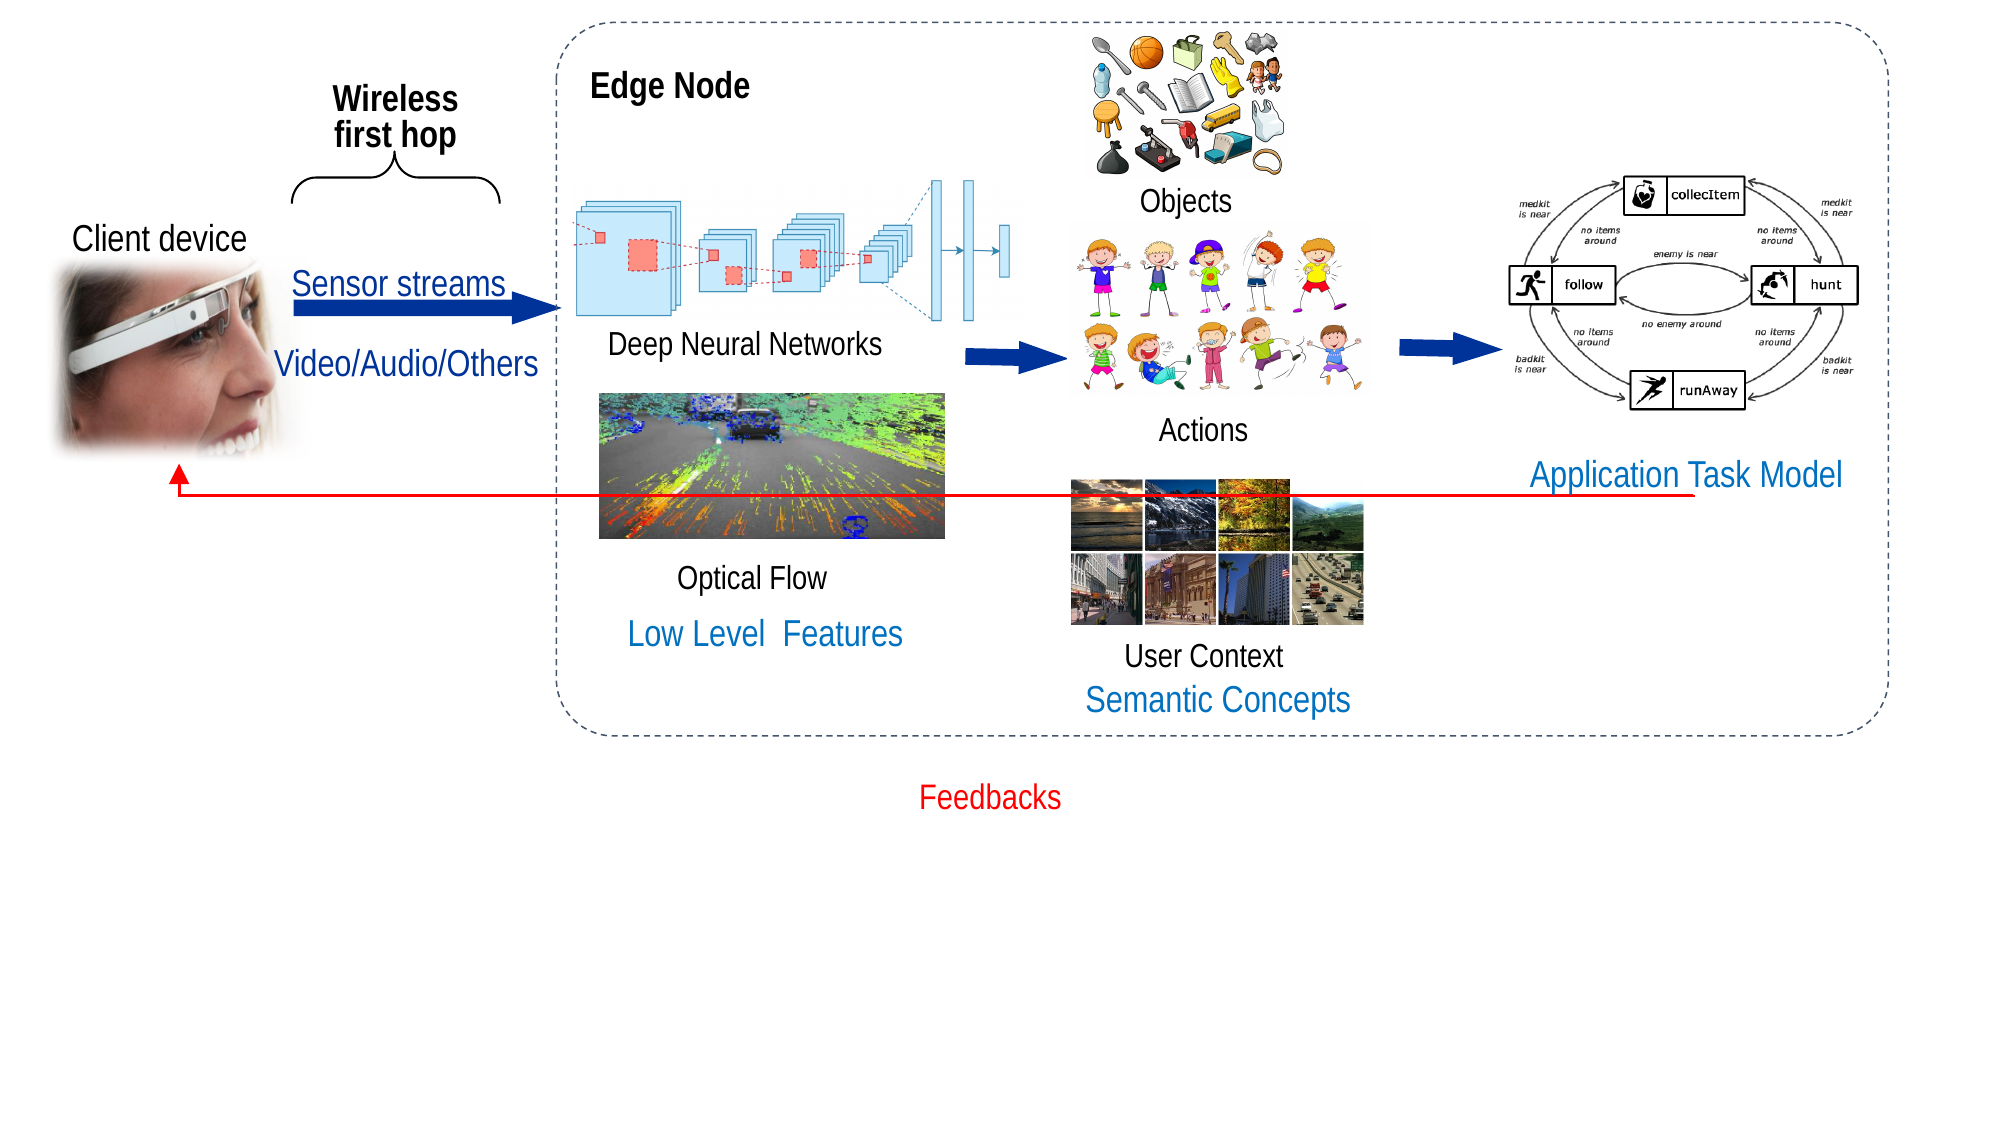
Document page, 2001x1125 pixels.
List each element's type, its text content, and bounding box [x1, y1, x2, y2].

picture [44, 253, 314, 464]
text_box Application Task Model [1529, 449, 1858, 495]
picture [1476, 168, 1889, 418]
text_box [291, 82, 500, 204]
text_box Sensor streams [276, 242, 522, 307]
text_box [1085, 28, 1288, 220]
text_box Client device [71, 214, 248, 253]
text_box [1030, 354, 1066, 363]
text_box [1066, 221, 1369, 450]
text_box Sensor streams [314, 308, 522, 312]
text_box Edge Node [575, 44, 766, 113]
text_box Video/Audio/Others [314, 322, 554, 392]
text_box [314, 303, 556, 313]
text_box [179, 463, 1694, 817]
text_box [556, 22, 1889, 736]
picture [599, 393, 945, 463]
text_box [572, 177, 1030, 362]
